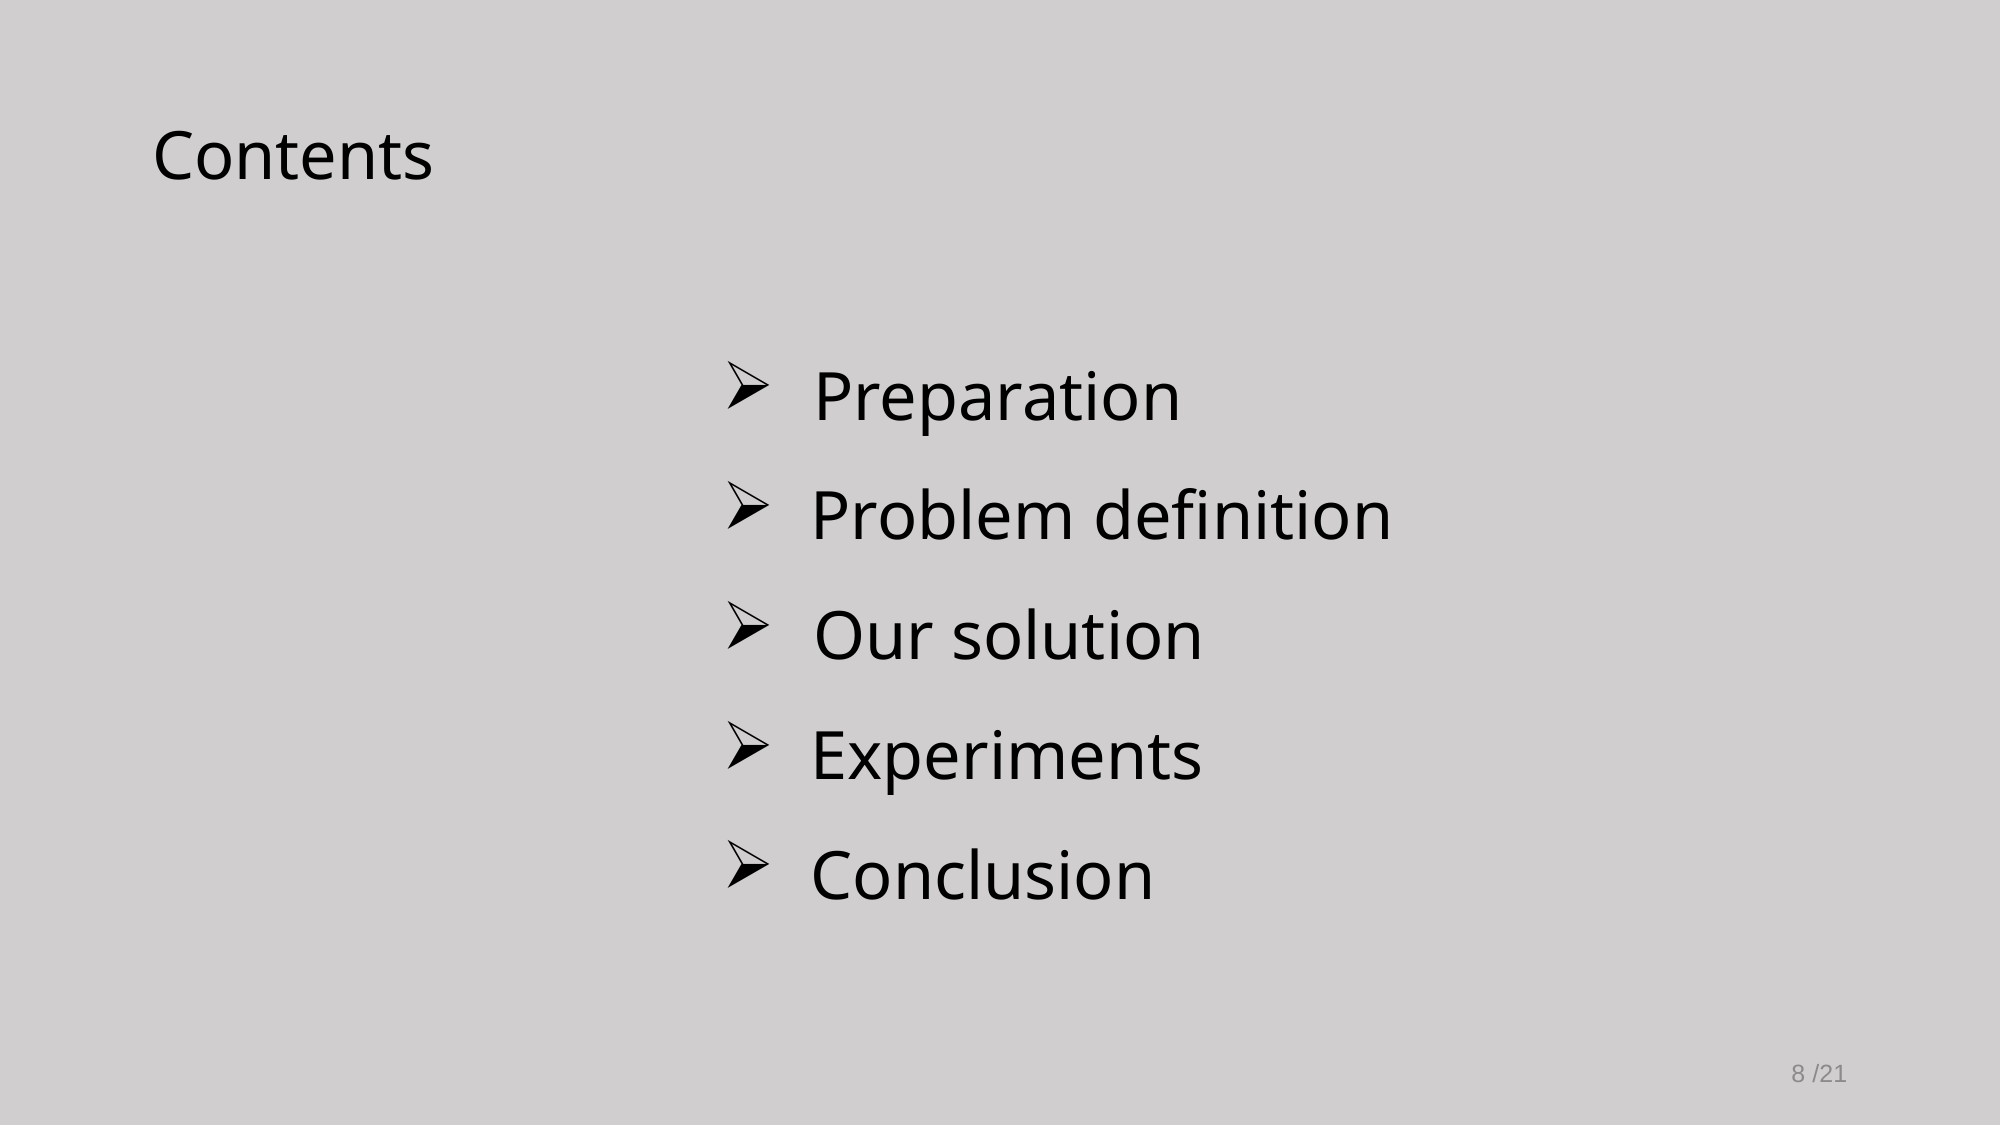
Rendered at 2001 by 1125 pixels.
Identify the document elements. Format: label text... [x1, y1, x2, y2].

slide_number 8 /21 [1709, 1042, 1863, 1103]
text_box Preparation Problem definition Our solution Experiments Conclusion [708, 305, 1481, 921]
text_box Contents [137, 105, 526, 201]
